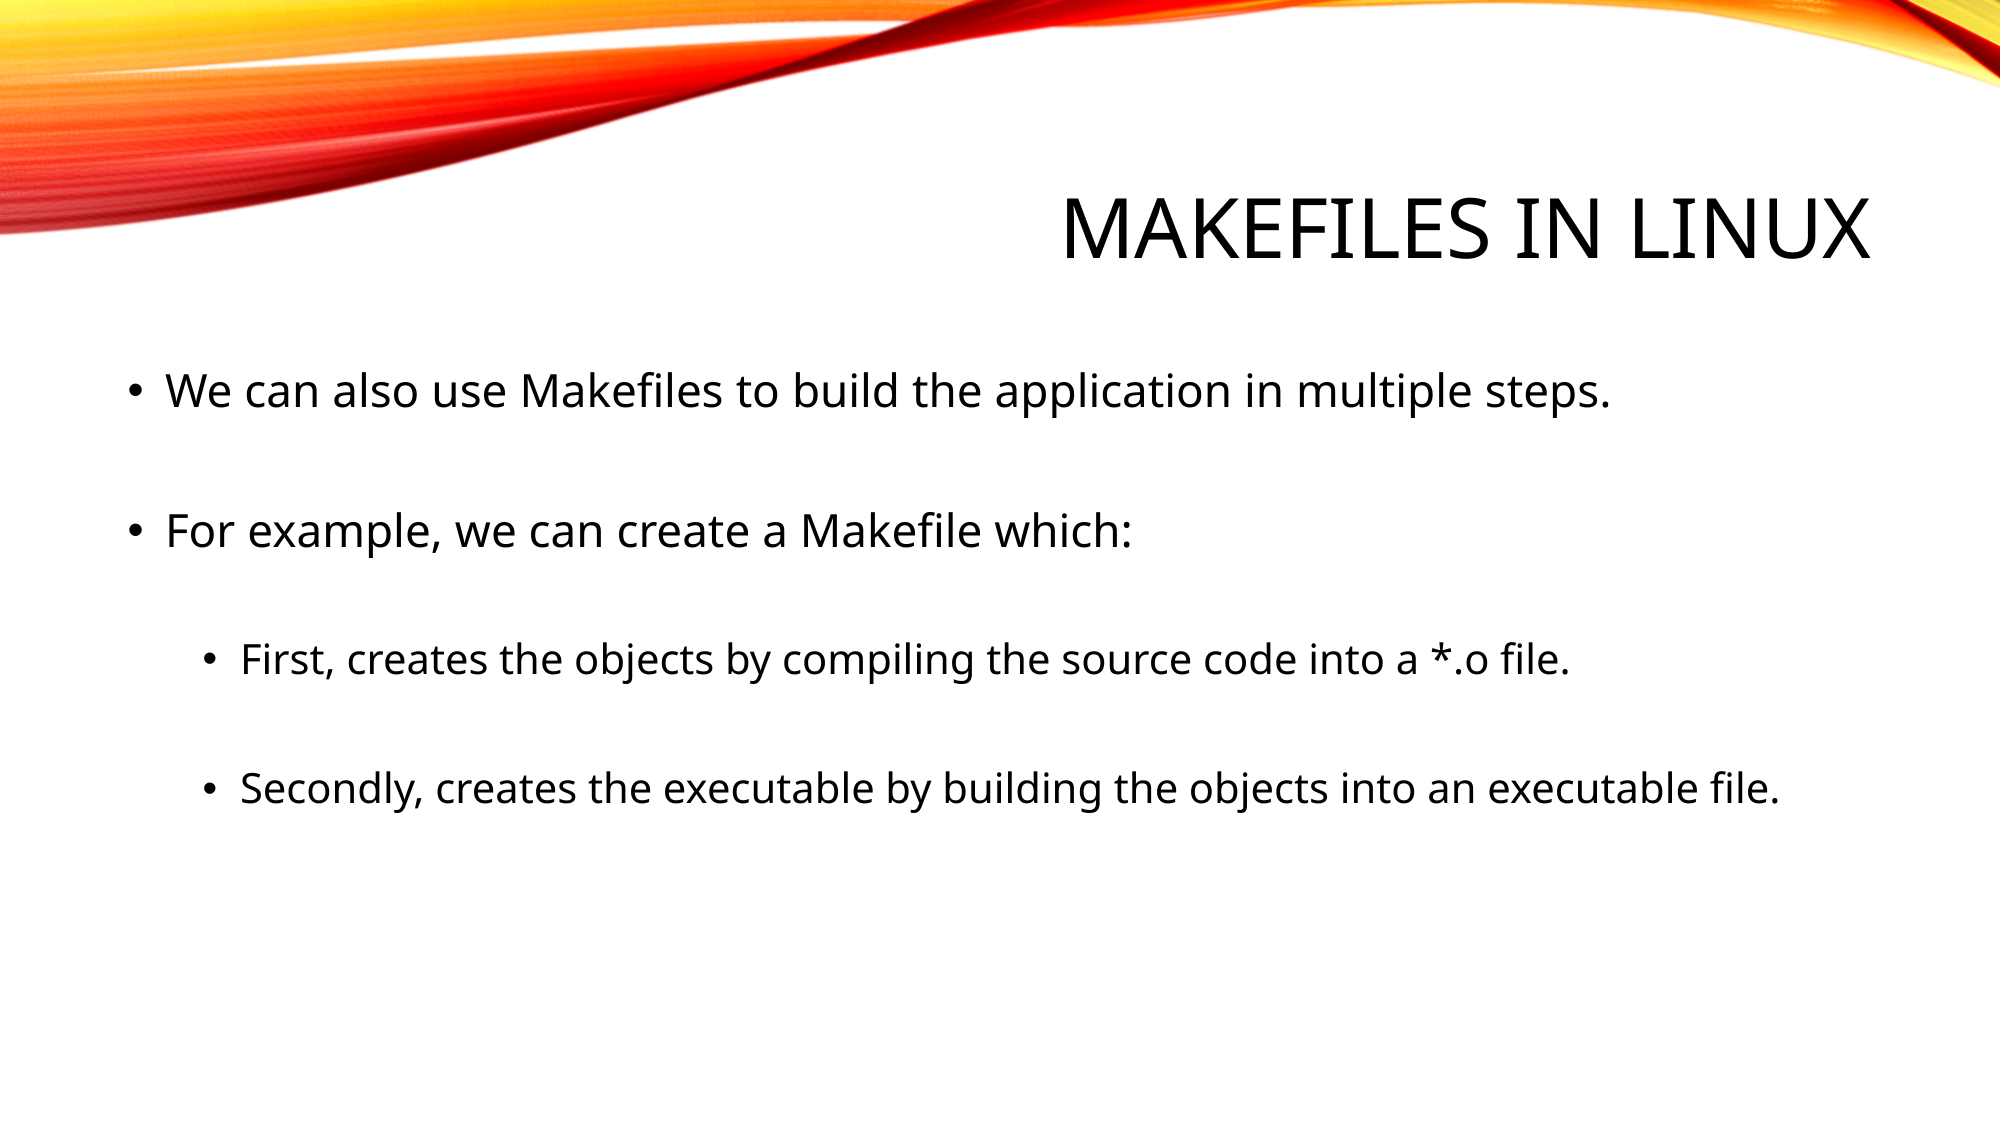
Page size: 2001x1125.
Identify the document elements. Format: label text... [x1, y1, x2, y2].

list We can also use Makefiles to build the application in multiple steps. For example, we can create a Makefile which: First, creates the objects by compiling the source code into a *.o file. Secondly, creates the executable by building the objects into an executable file. [112, 360, 1800, 1021]
picture [0, 0, 2000, 237]
title MAKEFILES IN LINUX [474, 125, 1888, 338]
